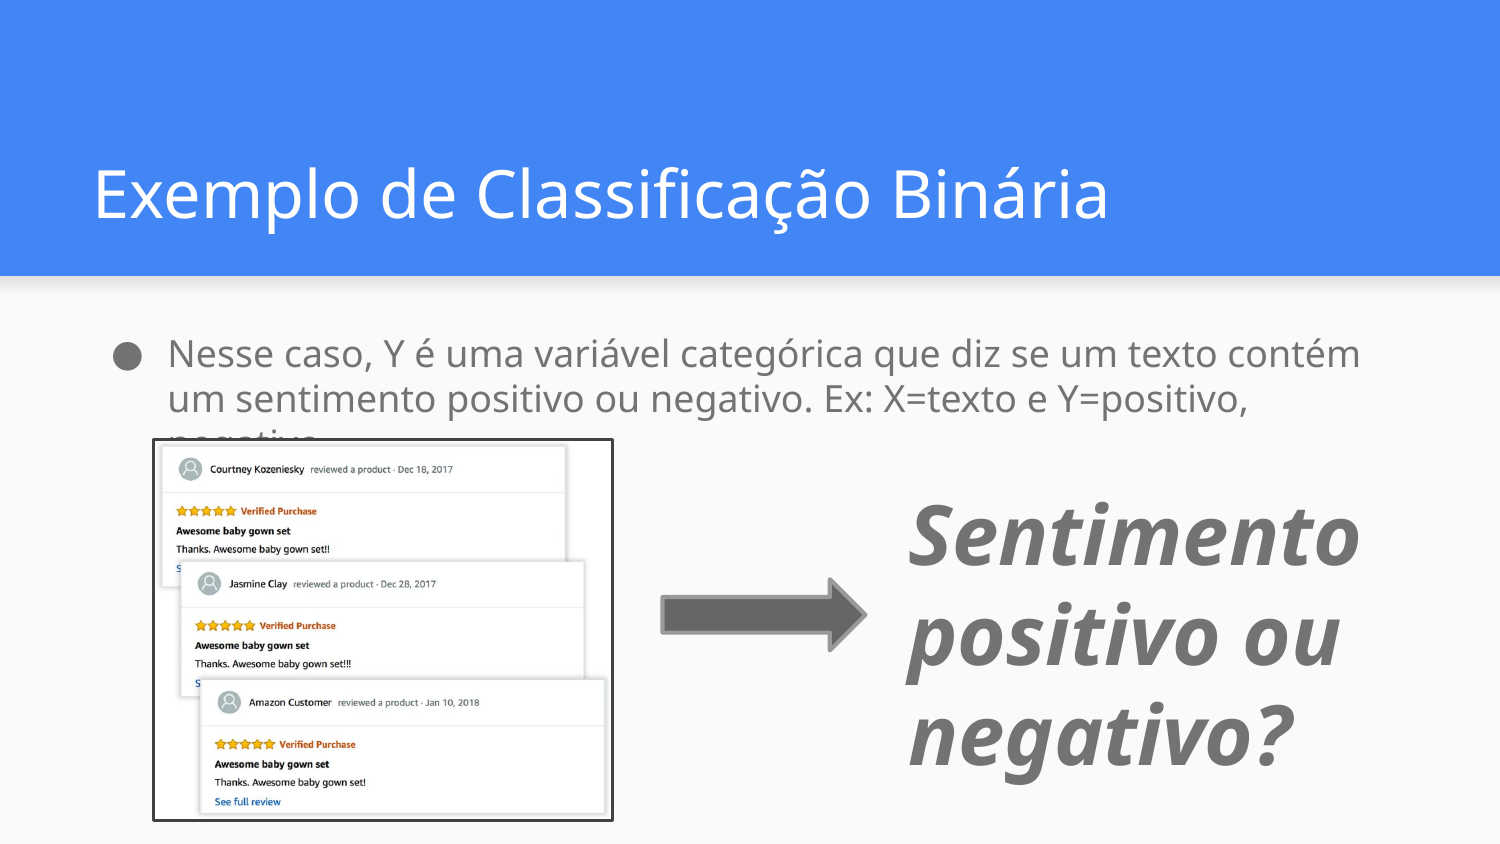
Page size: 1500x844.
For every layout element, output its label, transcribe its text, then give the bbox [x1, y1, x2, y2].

text_box [662, 579, 866, 651]
title Exemplo de Classificação Binária [77, 121, 1427, 248]
list Nesse caso, Y é uma variável categórica que diz se um texto contém um sentimento positivo ou negativo. Ex: X=texto e Y=positivo, negativo. [77, 314, 1427, 441]
text_box [408, 388, 1500, 529]
text_box Sentimento positivo ou negativo? [893, 529, 1443, 651]
picture [155, 440, 612, 819]
